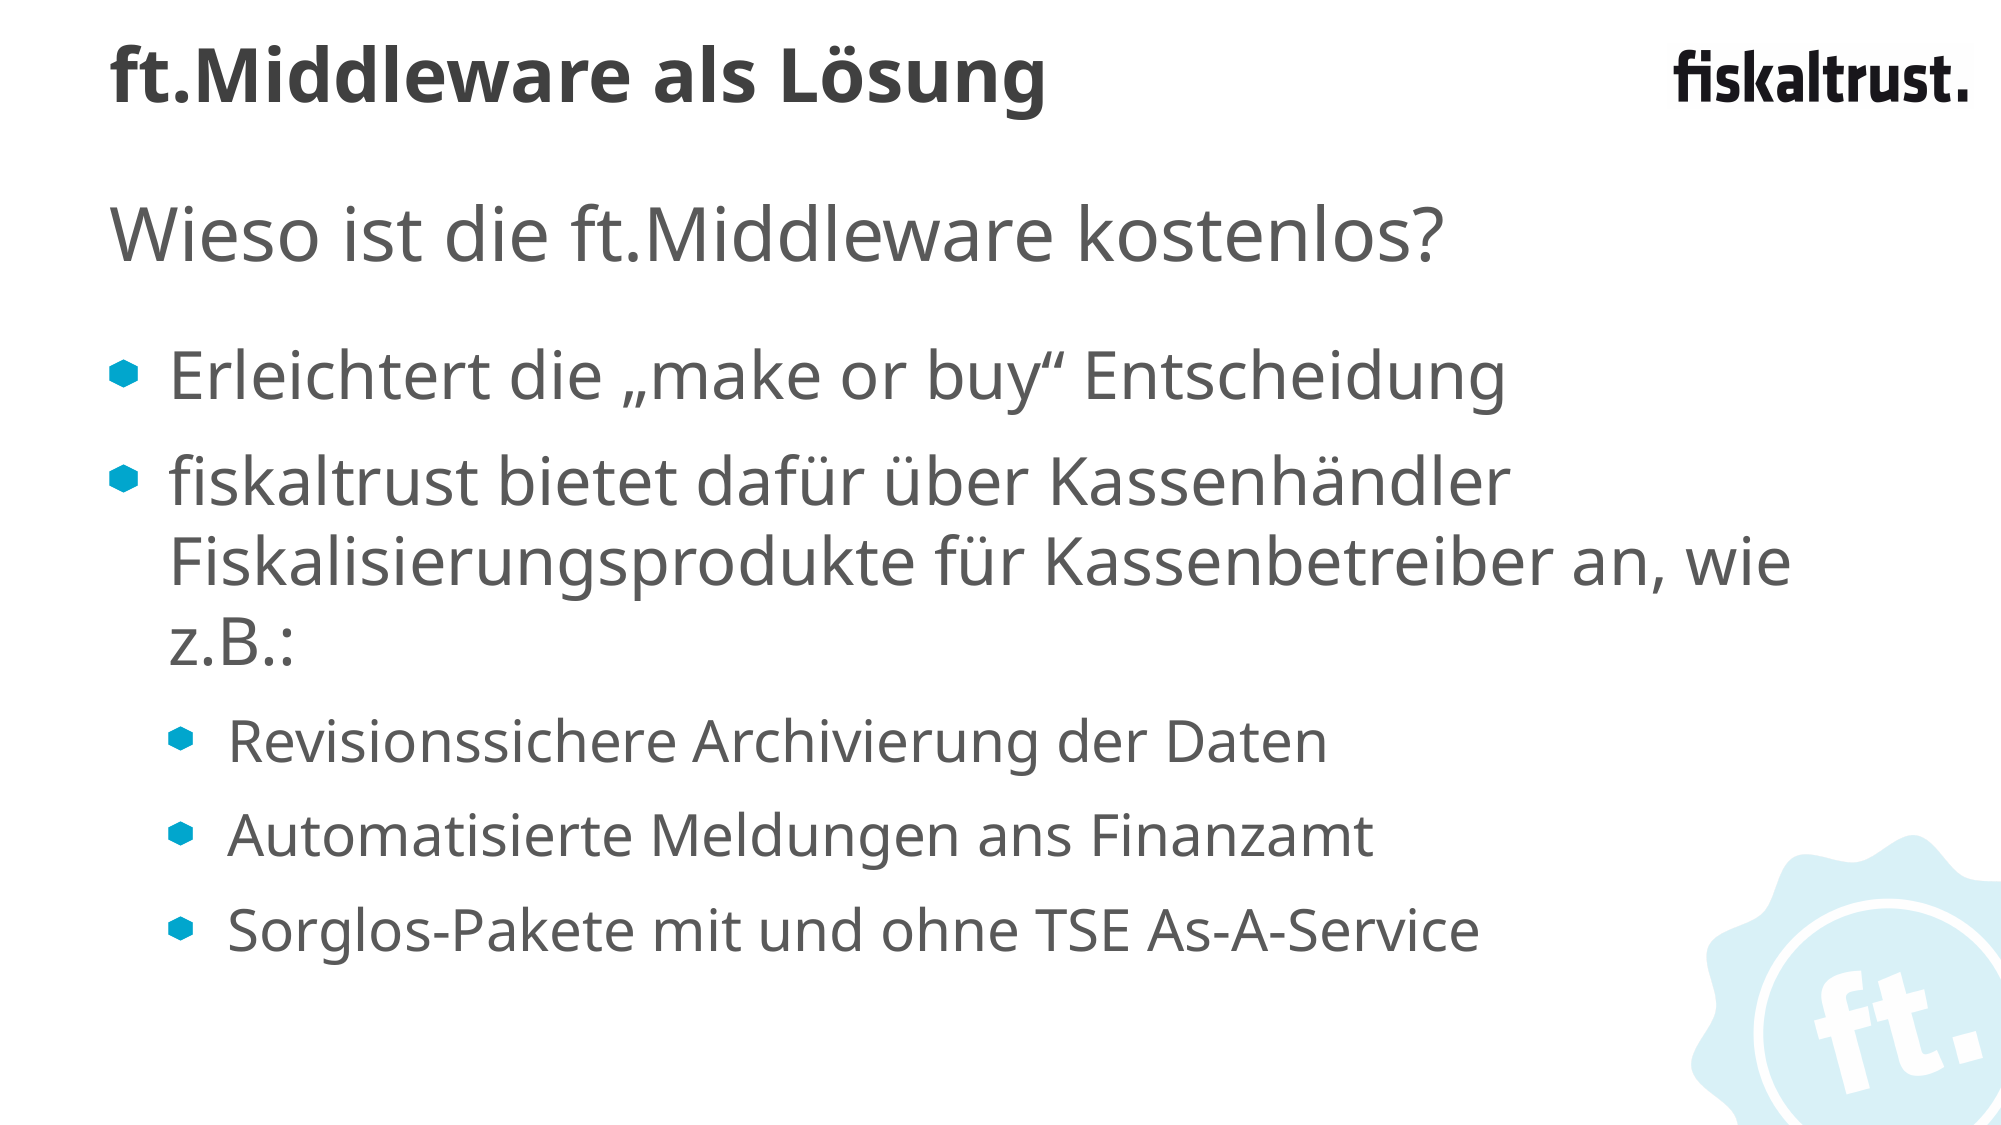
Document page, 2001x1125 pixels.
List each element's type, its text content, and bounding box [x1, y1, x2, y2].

title ft.Middleware als Lösung [94, 30, 1646, 118]
picture [126, 359, 138, 365]
picture [168, 916, 178, 921]
picture [109, 464, 121, 470]
picture [183, 916, 194, 941]
picture [168, 726, 178, 731]
picture [168, 841, 178, 846]
picture [183, 726, 194, 751]
picture [1667, 43, 1974, 109]
list Wieso ist die ft.Middleware kostenlos? Erleichtert die „make or buy“ Entscheidung fiskaltrust bietet dafür über Kassenhändler Fiskalisierungsprodukte für Kassenbetreiber an, wie z.B.: Revisionssichere Archivierung der Daten Automatisierte Meldungen ans Finanzamt Sorglos-Pakete mit und ohne TSE As-A-Service [94, 189, 1913, 1027]
picture [168, 936, 178, 941]
picture [126, 464, 138, 470]
picture [109, 382, 121, 388]
picture [183, 821, 194, 846]
picture [109, 359, 121, 365]
picture [1691, 835, 2000, 1125]
picture [126, 382, 138, 388]
picture [168, 746, 178, 751]
picture [109, 487, 121, 493]
picture [126, 487, 138, 493]
picture [168, 821, 178, 826]
